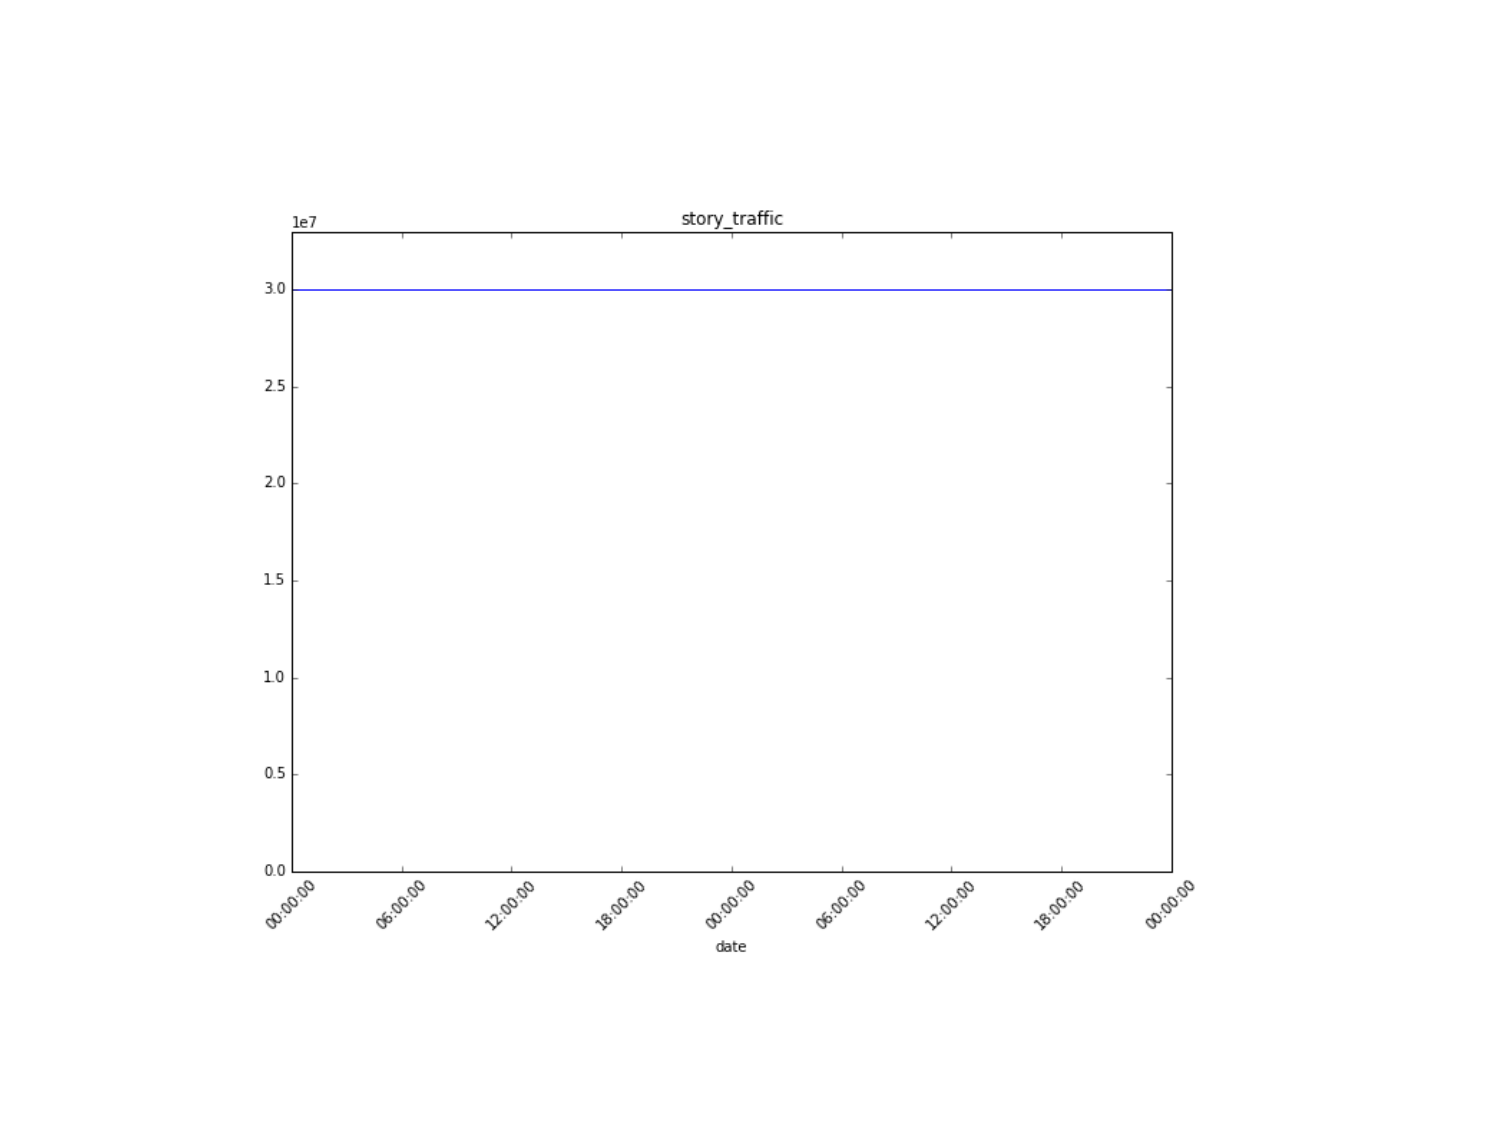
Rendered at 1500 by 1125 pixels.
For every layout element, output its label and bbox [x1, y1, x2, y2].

picture [149, 149, 1285, 976]
